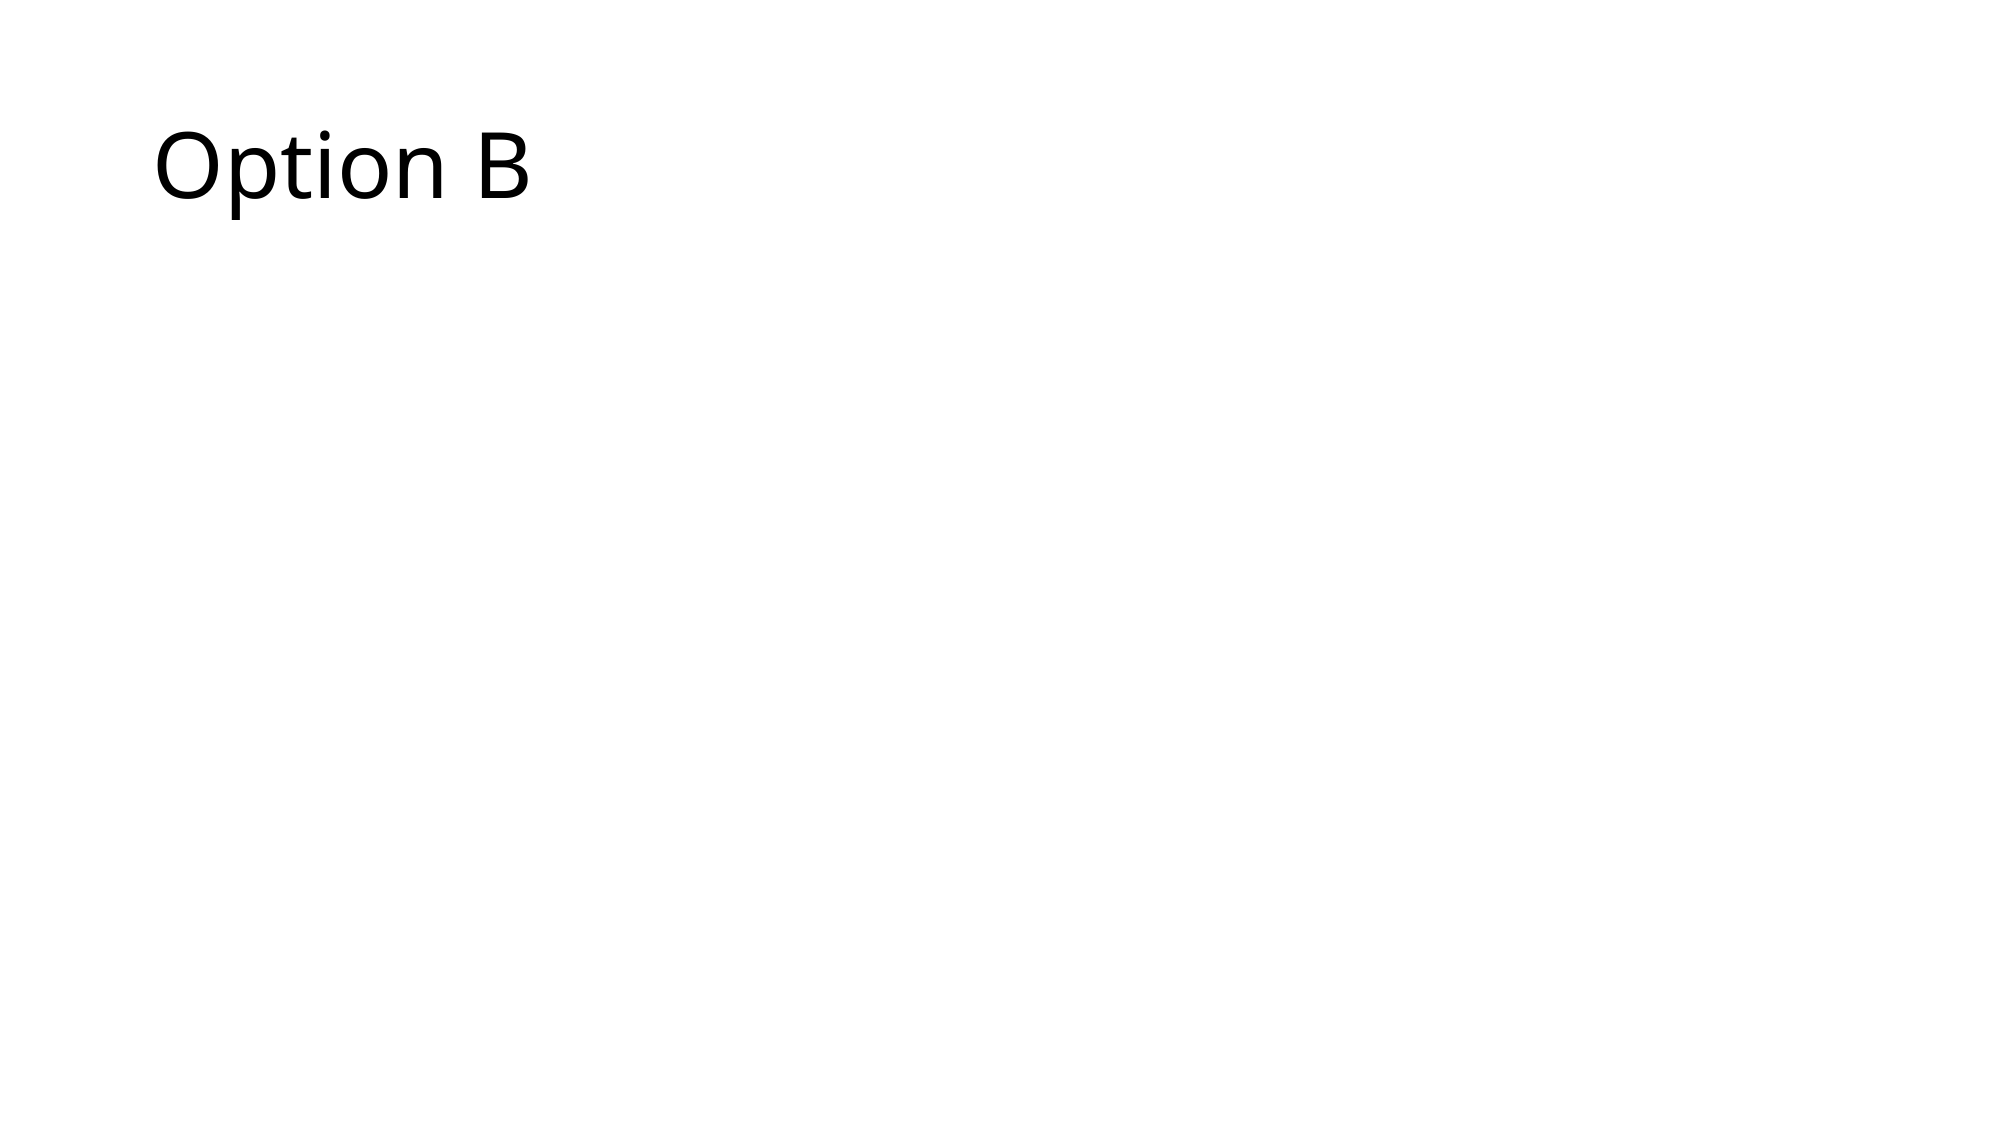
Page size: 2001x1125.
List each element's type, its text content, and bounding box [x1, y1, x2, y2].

title Option B [137, 59, 1863, 278]
